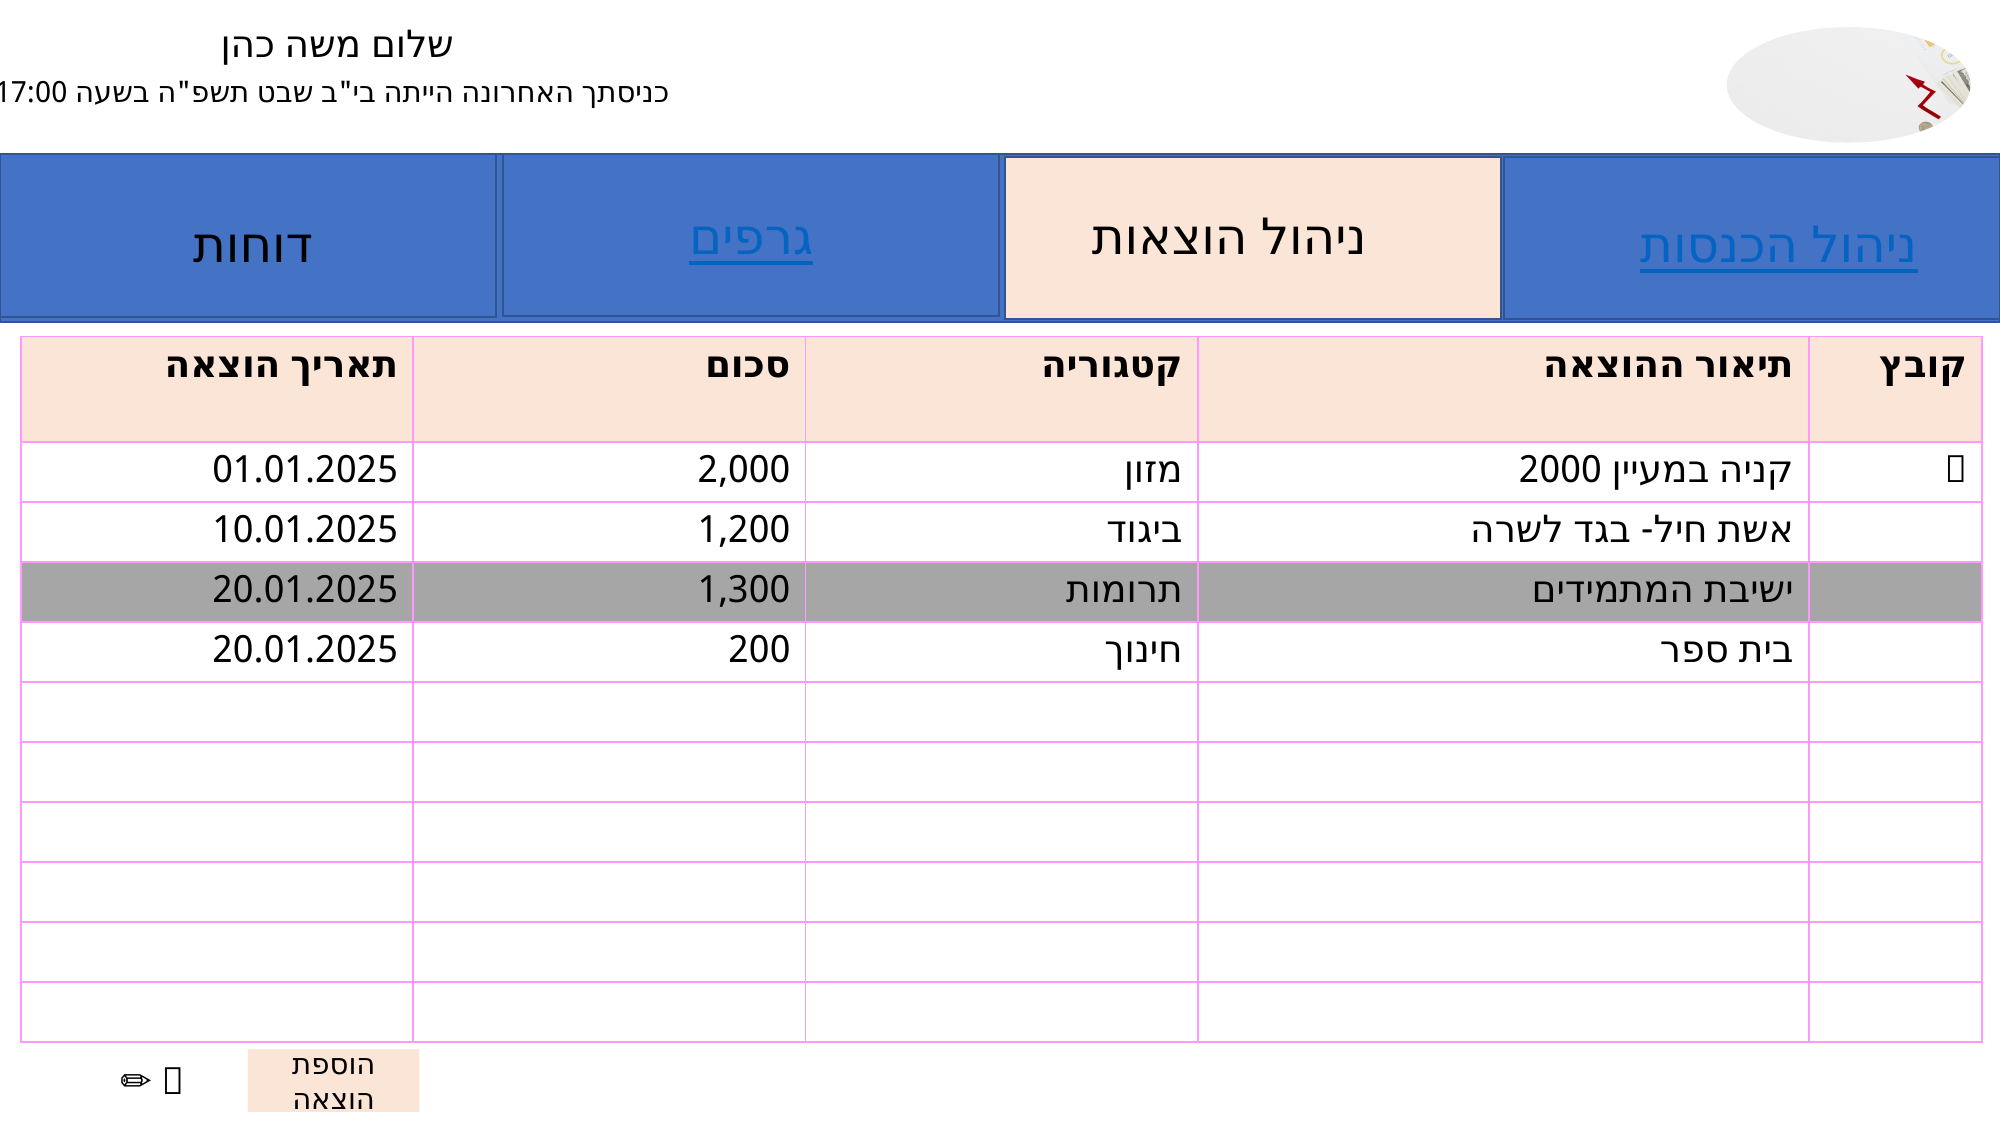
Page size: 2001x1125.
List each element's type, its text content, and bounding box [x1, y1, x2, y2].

table_cell 20.01.2025 [22, 623, 412, 681]
table_cell [1199, 863, 1808, 921]
table_cell חינוך [806, 623, 1197, 681]
table_cell [806, 863, 1197, 921]
table_cell ישיבת המתמידים [1199, 563, 1808, 621]
table_cell [806, 983, 1197, 1041]
table_cell [1199, 743, 1808, 801]
table_header תאריך הוצאה [22, 337, 412, 441]
table_cell [414, 923, 805, 981]
table_header קובץ [1810, 337, 1981, 441]
table_cell [1810, 743, 1981, 801]
table_cell [1810, 623, 1981, 681]
table_cell אשת חיל- בגד לשרה [1199, 503, 1808, 561]
table_cell קניה במעיין 2000 [1199, 443, 1808, 501]
table_cell 📄 [1810, 443, 1981, 501]
table_cell [1810, 563, 1981, 621]
table_cell [1199, 683, 1808, 741]
table_cell 20.01.2025 [22, 563, 412, 621]
table_cell 1,200 [414, 503, 805, 561]
table_cell [22, 683, 412, 741]
table_cell [1810, 503, 1981, 561]
table_cell [22, 803, 412, 861]
table_cell 1,300 [414, 563, 805, 621]
table_cell [806, 923, 1197, 981]
table_cell [414, 683, 805, 741]
table_cell [414, 983, 805, 1041]
table_cell [806, 803, 1197, 861]
table_cell [414, 803, 805, 861]
text_box ❌ ✏️ [0, 1049, 199, 1110]
table_cell מזון [806, 443, 1197, 501]
table_cell [1199, 803, 1808, 861]
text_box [0, 153, 2000, 323]
table_header קטגוריה [806, 337, 1197, 441]
table_header תיאור ההוצאה [1199, 337, 1808, 441]
text_box שלום משה כהן כניסתך האחרונה הייתה בי"ב שבט תשפ"ה בשעה 17:00 [0, 12, 698, 118]
table_cell 2,000 [414, 443, 805, 501]
table_cell ביגוד [806, 503, 1197, 561]
table_cell [1810, 983, 1981, 1041]
table_cell תרומות [806, 563, 1197, 621]
table_cell [1199, 923, 1808, 981]
table_cell [1810, 683, 1981, 741]
table_header סכום [414, 337, 805, 441]
table_cell [22, 863, 412, 921]
table_cell [22, 983, 412, 1041]
table_cell [806, 743, 1197, 801]
table_cell [414, 743, 805, 801]
table_cell [22, 743, 412, 801]
table_cell בית ספר [1199, 623, 1808, 681]
table_cell [1810, 803, 1981, 861]
picture [1726, 27, 1971, 143]
table_cell [1810, 923, 1981, 981]
table_cell [414, 863, 805, 921]
table_cell 10.01.2025 [22, 503, 412, 561]
table_cell 01.01.2025 [22, 443, 412, 501]
table_cell [1810, 863, 1981, 921]
table_cell 200 [414, 623, 805, 681]
table_cell [22, 923, 412, 981]
table_cell [1199, 983, 1808, 1041]
text_box הוספת הוצאה [247, 1048, 420, 1113]
table_cell [806, 683, 1197, 741]
